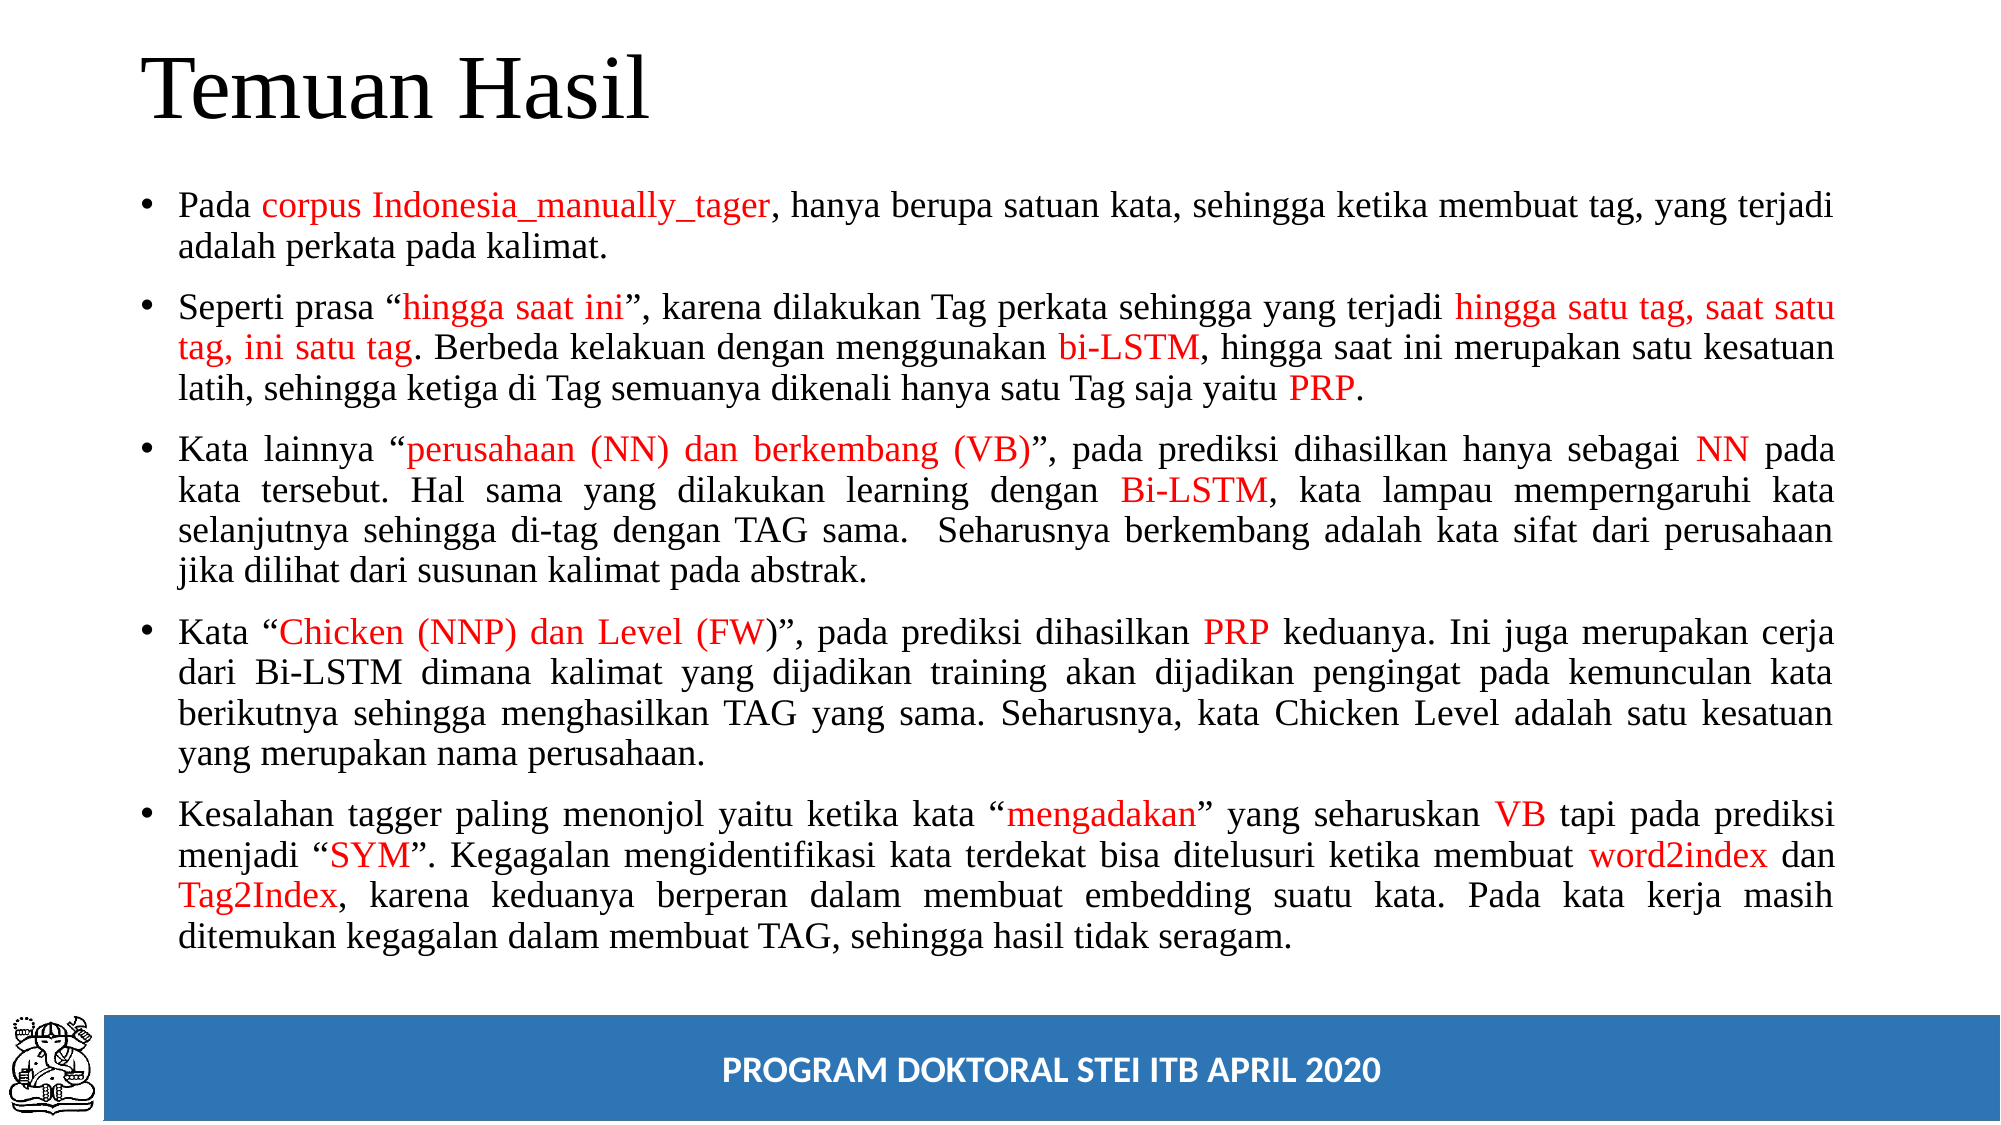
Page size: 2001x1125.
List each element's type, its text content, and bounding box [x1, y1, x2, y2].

list Pada corpus Indonesia_manually_tager, hanya berupa satuan kata, sehingga ketika membuat tag, yang terjadi adalah perkata pada kalimat. Seperti prasa “hingga saat ini”, karena dilakukan Tag perkata sehingga yang terjadi hingga satu tag, saat satu tag, ini satu tag. Berbeda kelakuan dengan menggunakan bi-LSTM, hingga saat ini merupakan satu kesatuan latih, sehingga ketiga di Tag semuanya dikenali hanya satu Tag saja yaitu PRP. Kata lainnya “perusahaan (NN) dan berkembang (VB)”, pada prediksi dihasilkan hanya sebagai NN pada kata tersebut. Hal sama yang dilakukan learning dengan Bi-LSTM, kata lampau memperngaruhi kata selanjutnya sehingga di-tag dengan TAG sama. Seharusnya berkembang adalah kata sifat dari perusahaan jika dilihat dari susunan kalimat pada abstrak. Kata “Chicken (NNP) dan Level (FW)”, pada prediksi dihasilkan PRP keduanya. Ini juga merupakan cerja dari Bi-LSTM dimana kalimat yang dijadikan training akan dijadikan pengingat pada kemunculan kata berikutnya sehingga menghasilkan TAG yang sama. Seharusnya, kata Chicken Level adalah satu kesatuan yang merupakan nama perusahaan. Kesalahan tagger paling menonjol yaitu ketika kata “mengadakan” yang seharuskan VB tapi pada prediksi menjadi “SYM”. Kegagalan mengidentifikasi kata terdekat bisa ditelusuri ketika membuat word2index dan Tag2Index, karena keduanya berperan dalam membuat embedding suatu kata. Pada kata kerja masih ditemukan kegagalan dalam membuat TAG, sehingga hasil tidak seragam. [125, 177, 1851, 998]
title Temuan Hasil [125, 0, 1851, 177]
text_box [0, 1008, 2000, 1120]
